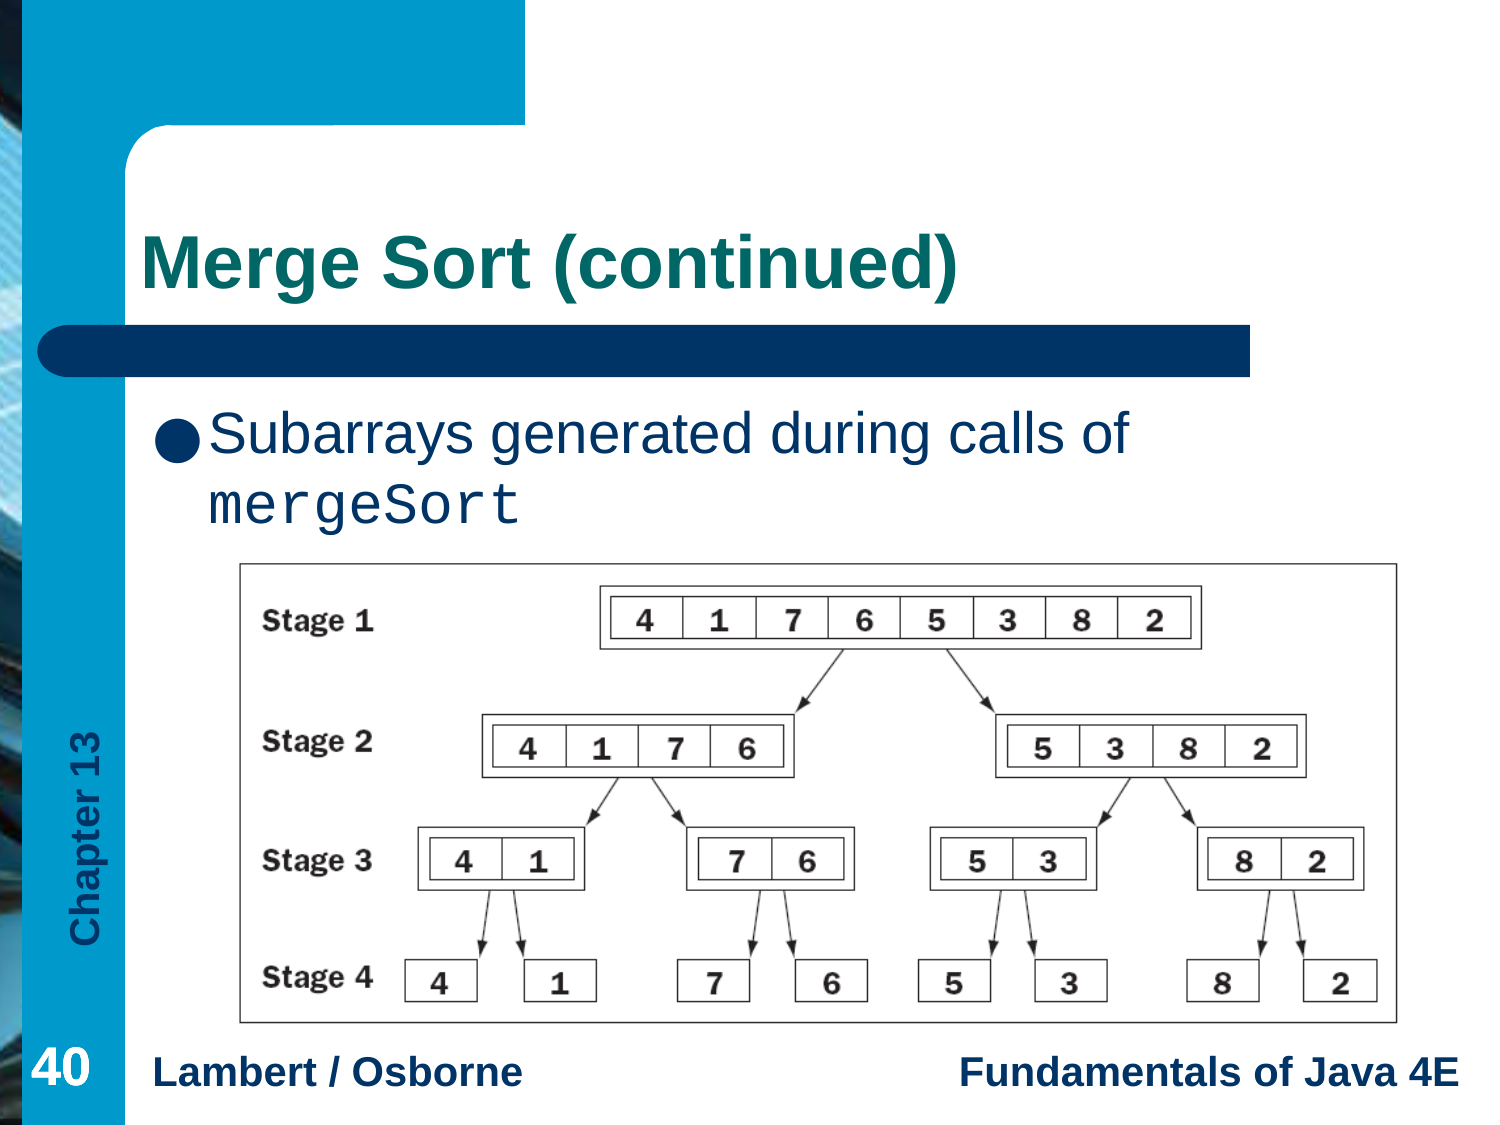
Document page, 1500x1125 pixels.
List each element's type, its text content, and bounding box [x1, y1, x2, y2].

list Subarrays generated during calls of mergeSort [137, 387, 1400, 999]
title Merge Sort (continued) [125, 125, 1425, 313]
picture [0, 0, 21, 1125]
text_box ‹#› [13, 1023, 111, 1105]
picture [237, 562, 1401, 1027]
